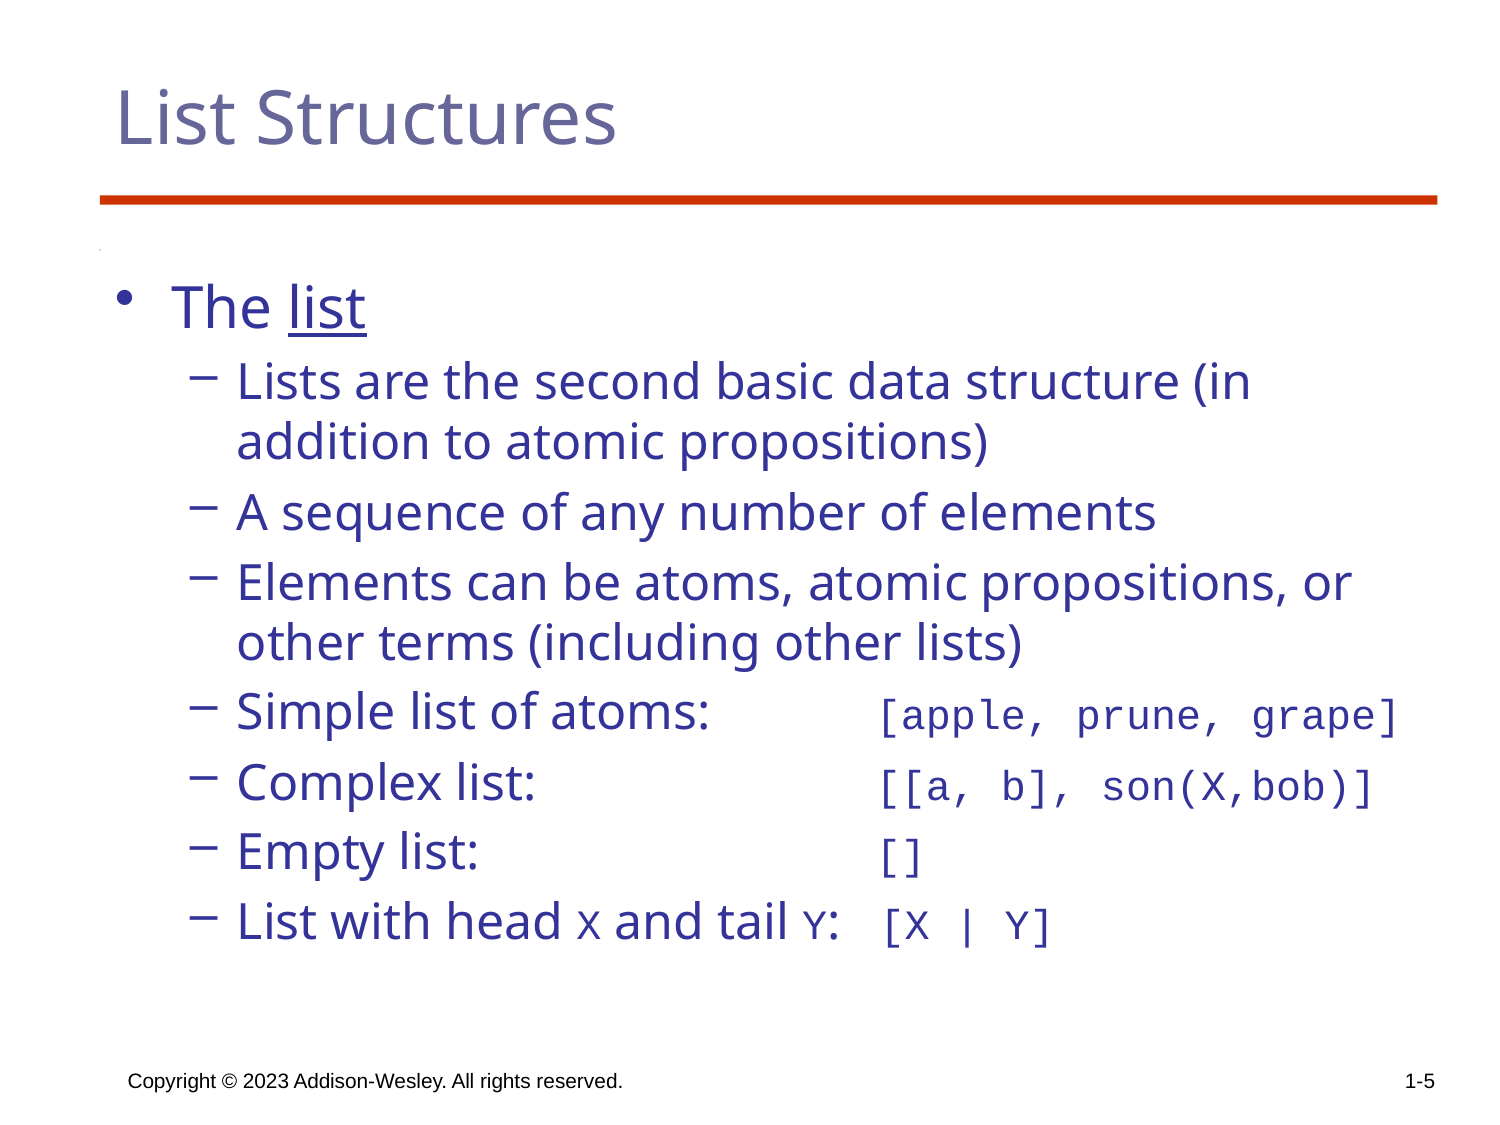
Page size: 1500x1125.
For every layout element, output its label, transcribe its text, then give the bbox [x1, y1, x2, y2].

list The list Lists are the second basic data structure (in addition to atomic propositions) A sequence of any number of elements Elements can be atoms, atomic propositions, or other terms (including other lists) Simple list of atoms: [apple, prune, grape] Complex list: [[a, b], son(X,bob)] Empty list: [] List with head X and tail Y: [X | Y] [99, 262, 1463, 1038]
title List Structures [99, 62, 1438, 250]
footer Copyright © 2023 Addison-Wesley. All rights reserved. [112, 1038, 913, 1101]
slide_number 1-5 [1137, 1038, 1451, 1101]
